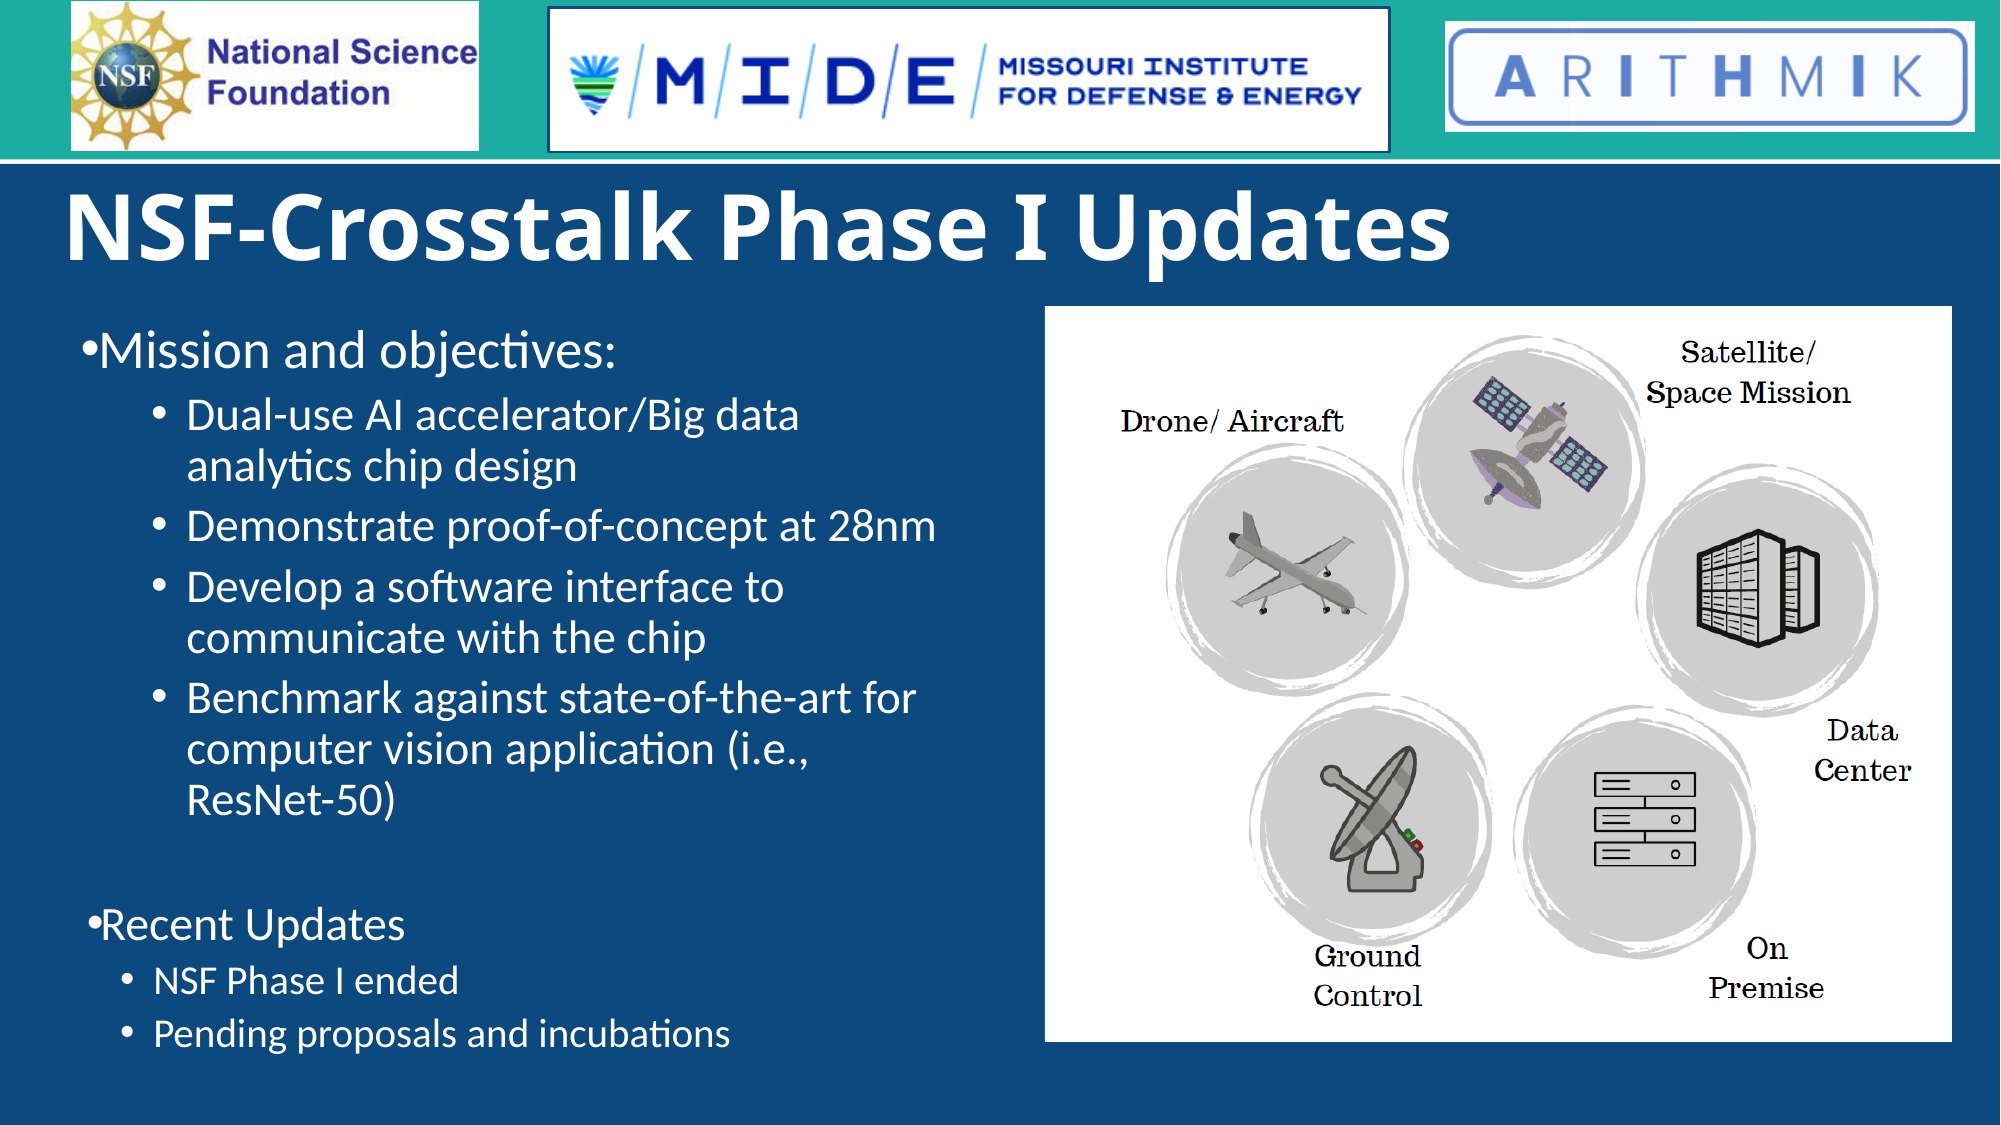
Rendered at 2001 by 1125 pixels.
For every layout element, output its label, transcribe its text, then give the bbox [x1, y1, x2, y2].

picture [1044, 306, 1952, 1042]
text_box [0, 163, 2000, 1125]
picture [71, 1, 479, 151]
title NSF-Crosstalk Phase I Updates [47, 162, 1863, 299]
text_box Recent Updates NSF Phase I ended Pending proposals and incubations [71, 891, 1021, 1064]
list Mission and objectives: Dual-use AI accelerator/Big data analytics chip design Demonstrate proof-of-concept at 28nm Develop a software interface to communicate with the chip Benchmark against state-of-the-art for computer vision application (i.e., ResNet-50) [65, 313, 956, 881]
picture [1444, 21, 1975, 132]
text_box [0, 0, 2000, 160]
picture [549, 8, 1389, 151]
